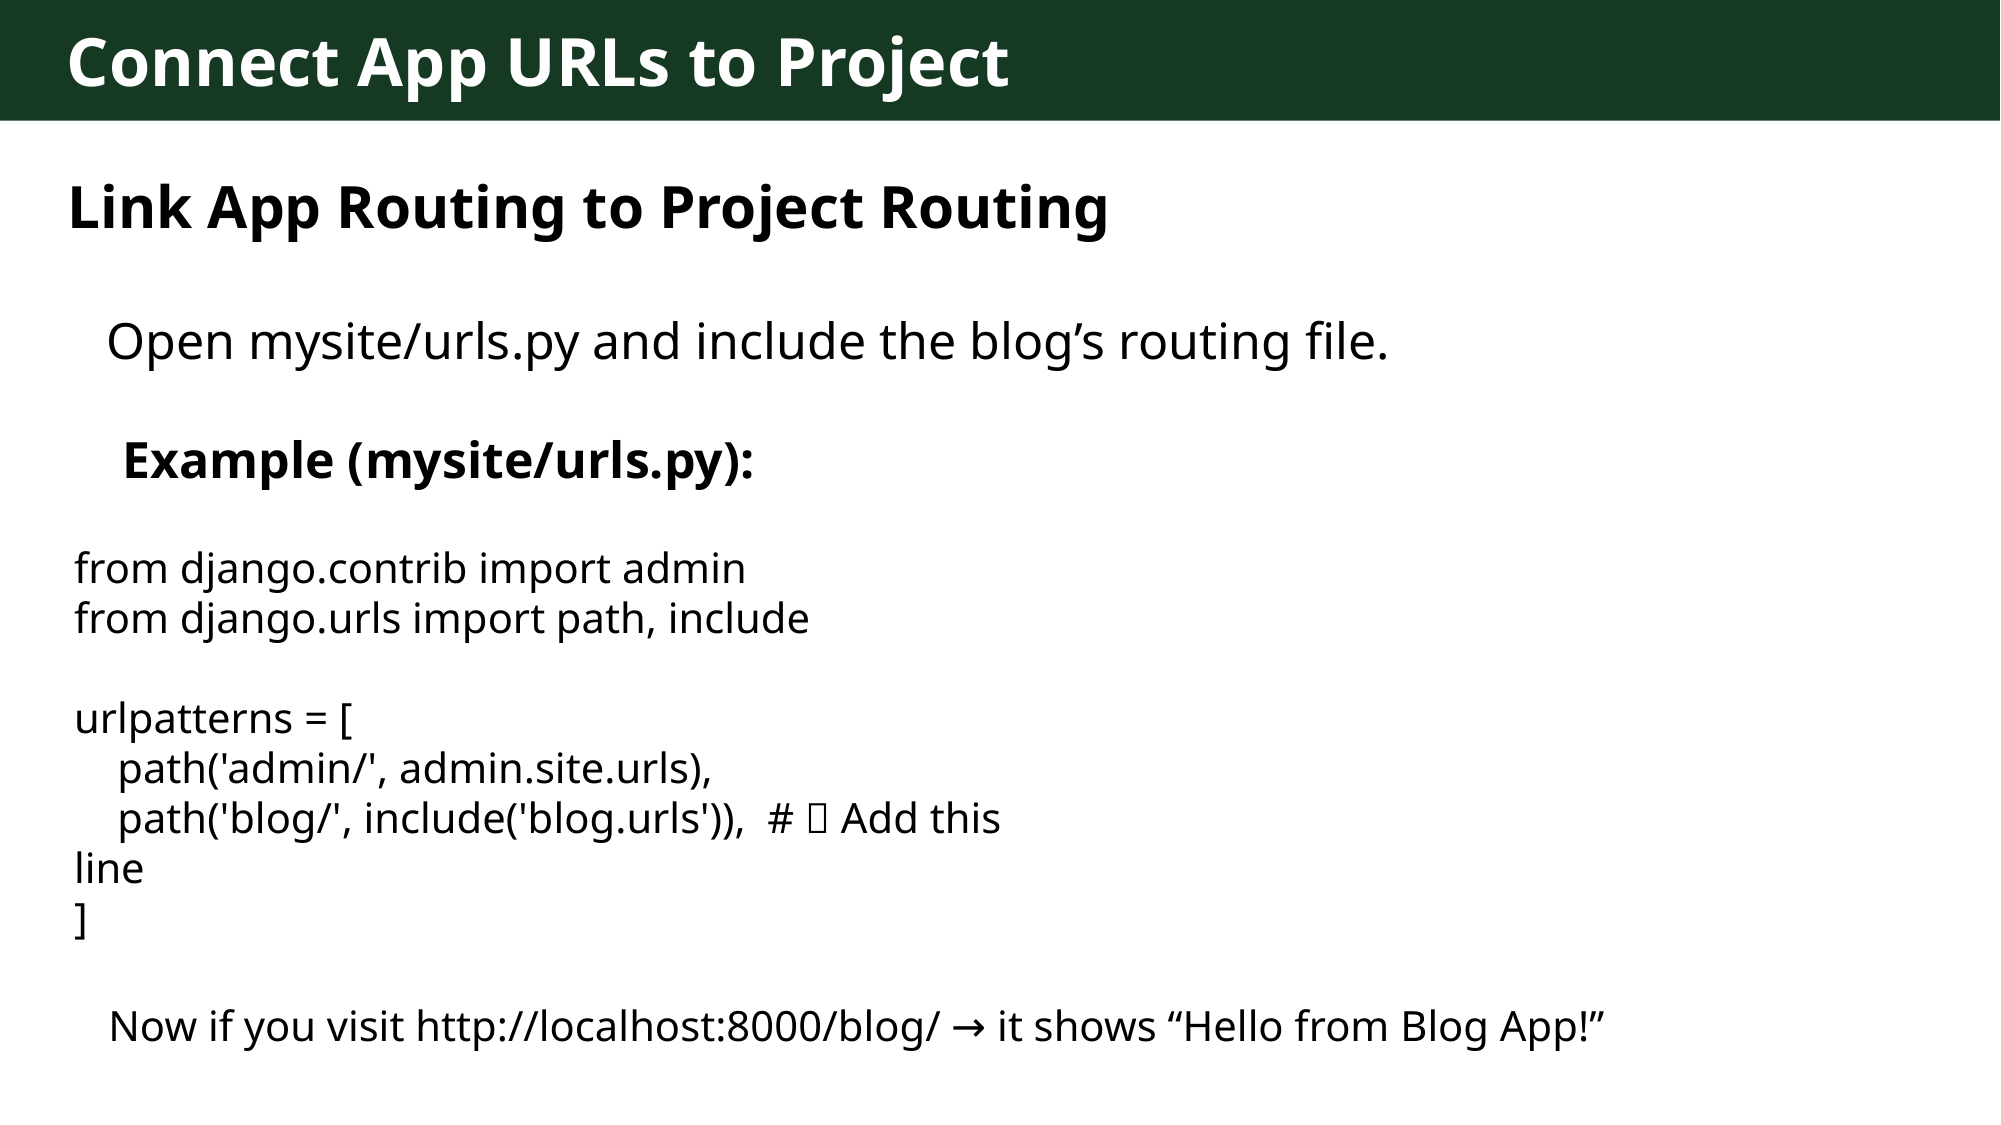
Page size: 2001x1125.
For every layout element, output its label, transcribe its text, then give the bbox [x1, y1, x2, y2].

text_box from django.contrib import admin from django.urls import path, include urlpatterns = [ path('admin/', admin.site.urls), path('blog/', include('blog.urls')), # ✅ Add this line ] [59, 534, 1067, 950]
text_box Example (mysite/urls.py): [107, 420, 784, 496]
text_box Now if you visit http://localhost:8000/blog/ → it shows “Hello from Blog App!” [93, 992, 1631, 1058]
text_box Open mysite/urls.py and include the blog’s routing file. [91, 301, 1419, 377]
text_box [0, 0, 2000, 122]
text_box Connect App URLs to Project [51, 12, 1027, 108]
text_box Link App Routing to Project Routing [52, 171, 1813, 263]
